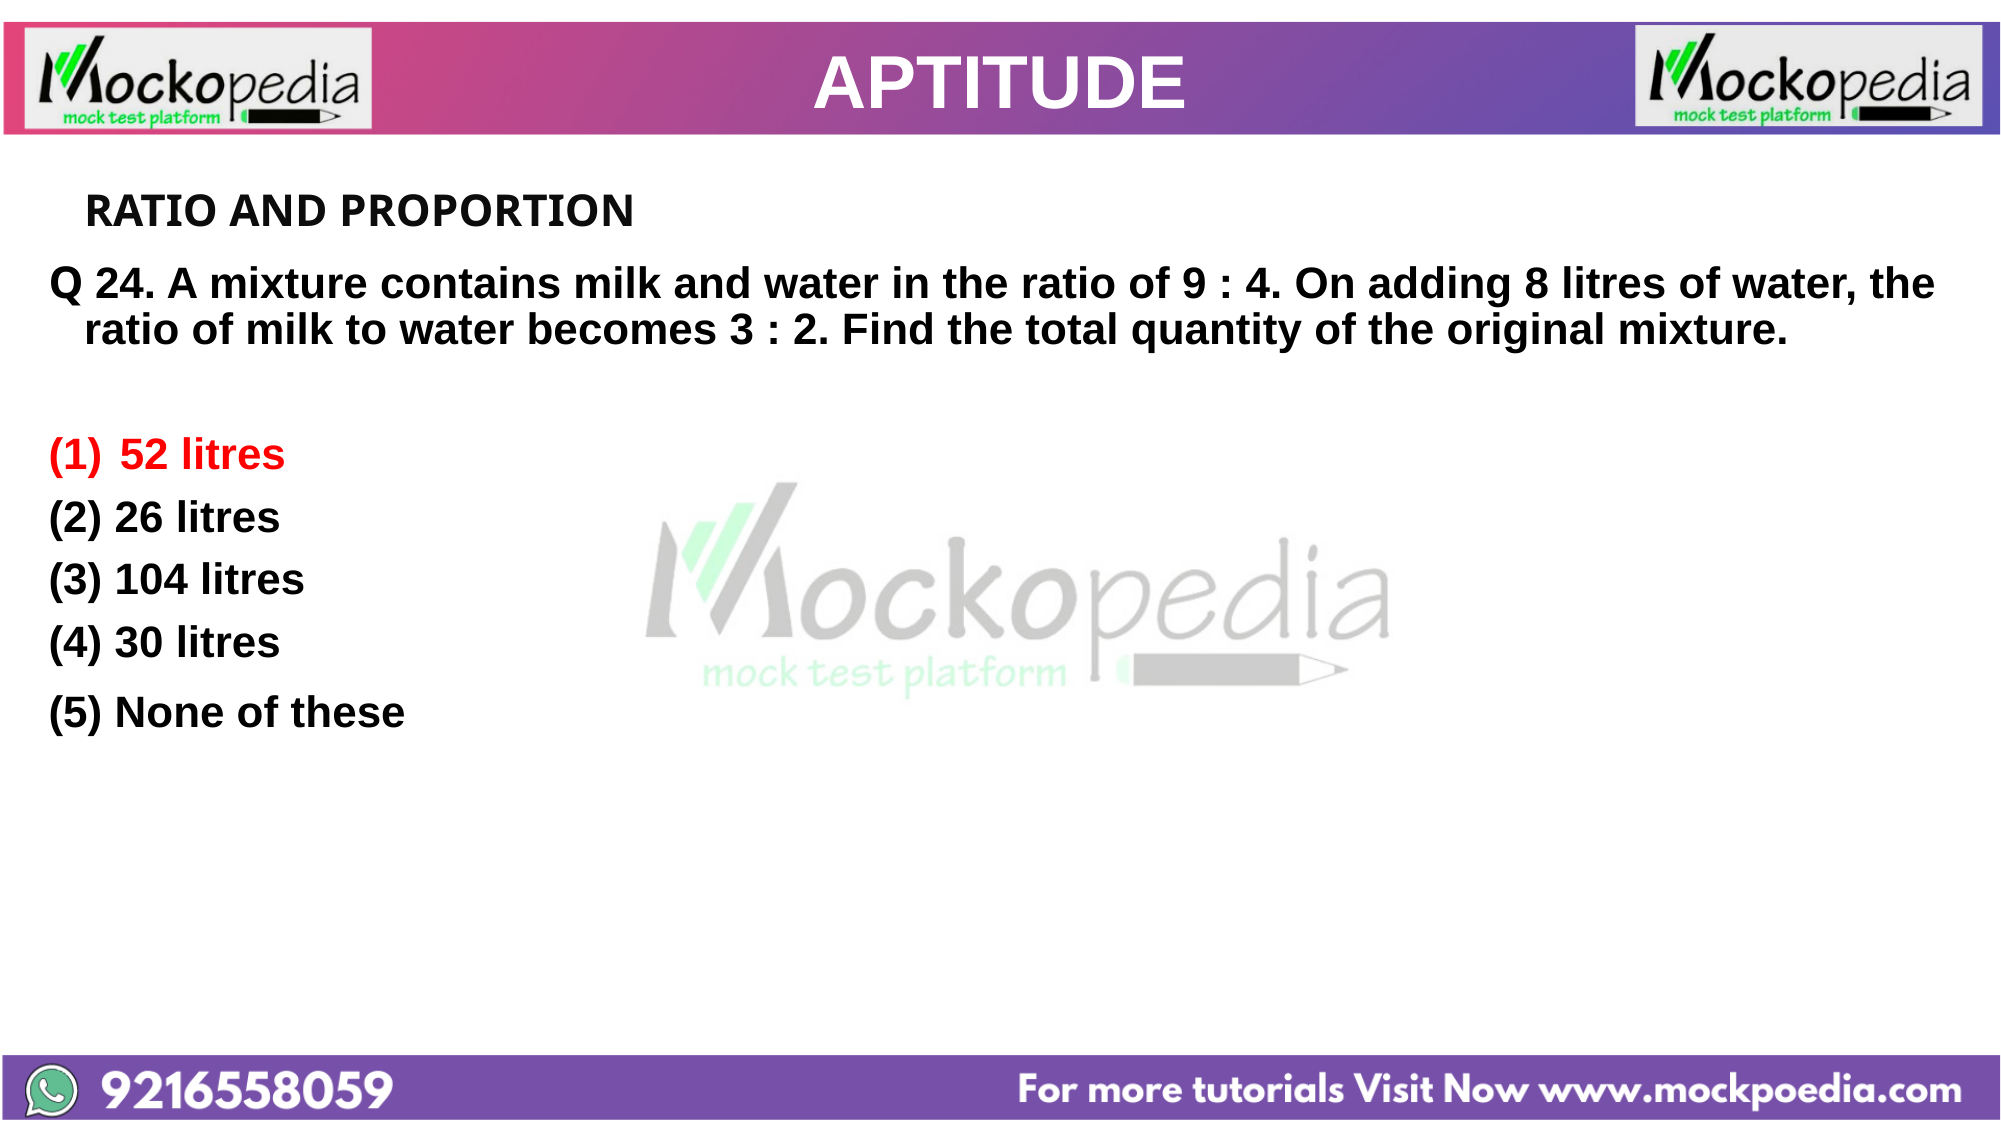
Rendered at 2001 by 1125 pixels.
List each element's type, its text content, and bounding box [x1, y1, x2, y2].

title APTITUDE [41, 31, 1959, 142]
picture [0, 0, 2001, 1125]
list RATIO AND PROPORTION Q 24. A mixture contains milk and water in the ratio of 9 : 4. On adding 8 litres of water, the ratio of milk to water becomes 3 : 2. Find the total quantity of the original mixture. 52 litres (2) 26 litres (3) 104 litres (4) 30 litres (5) None of these [33, 175, 1959, 1053]
